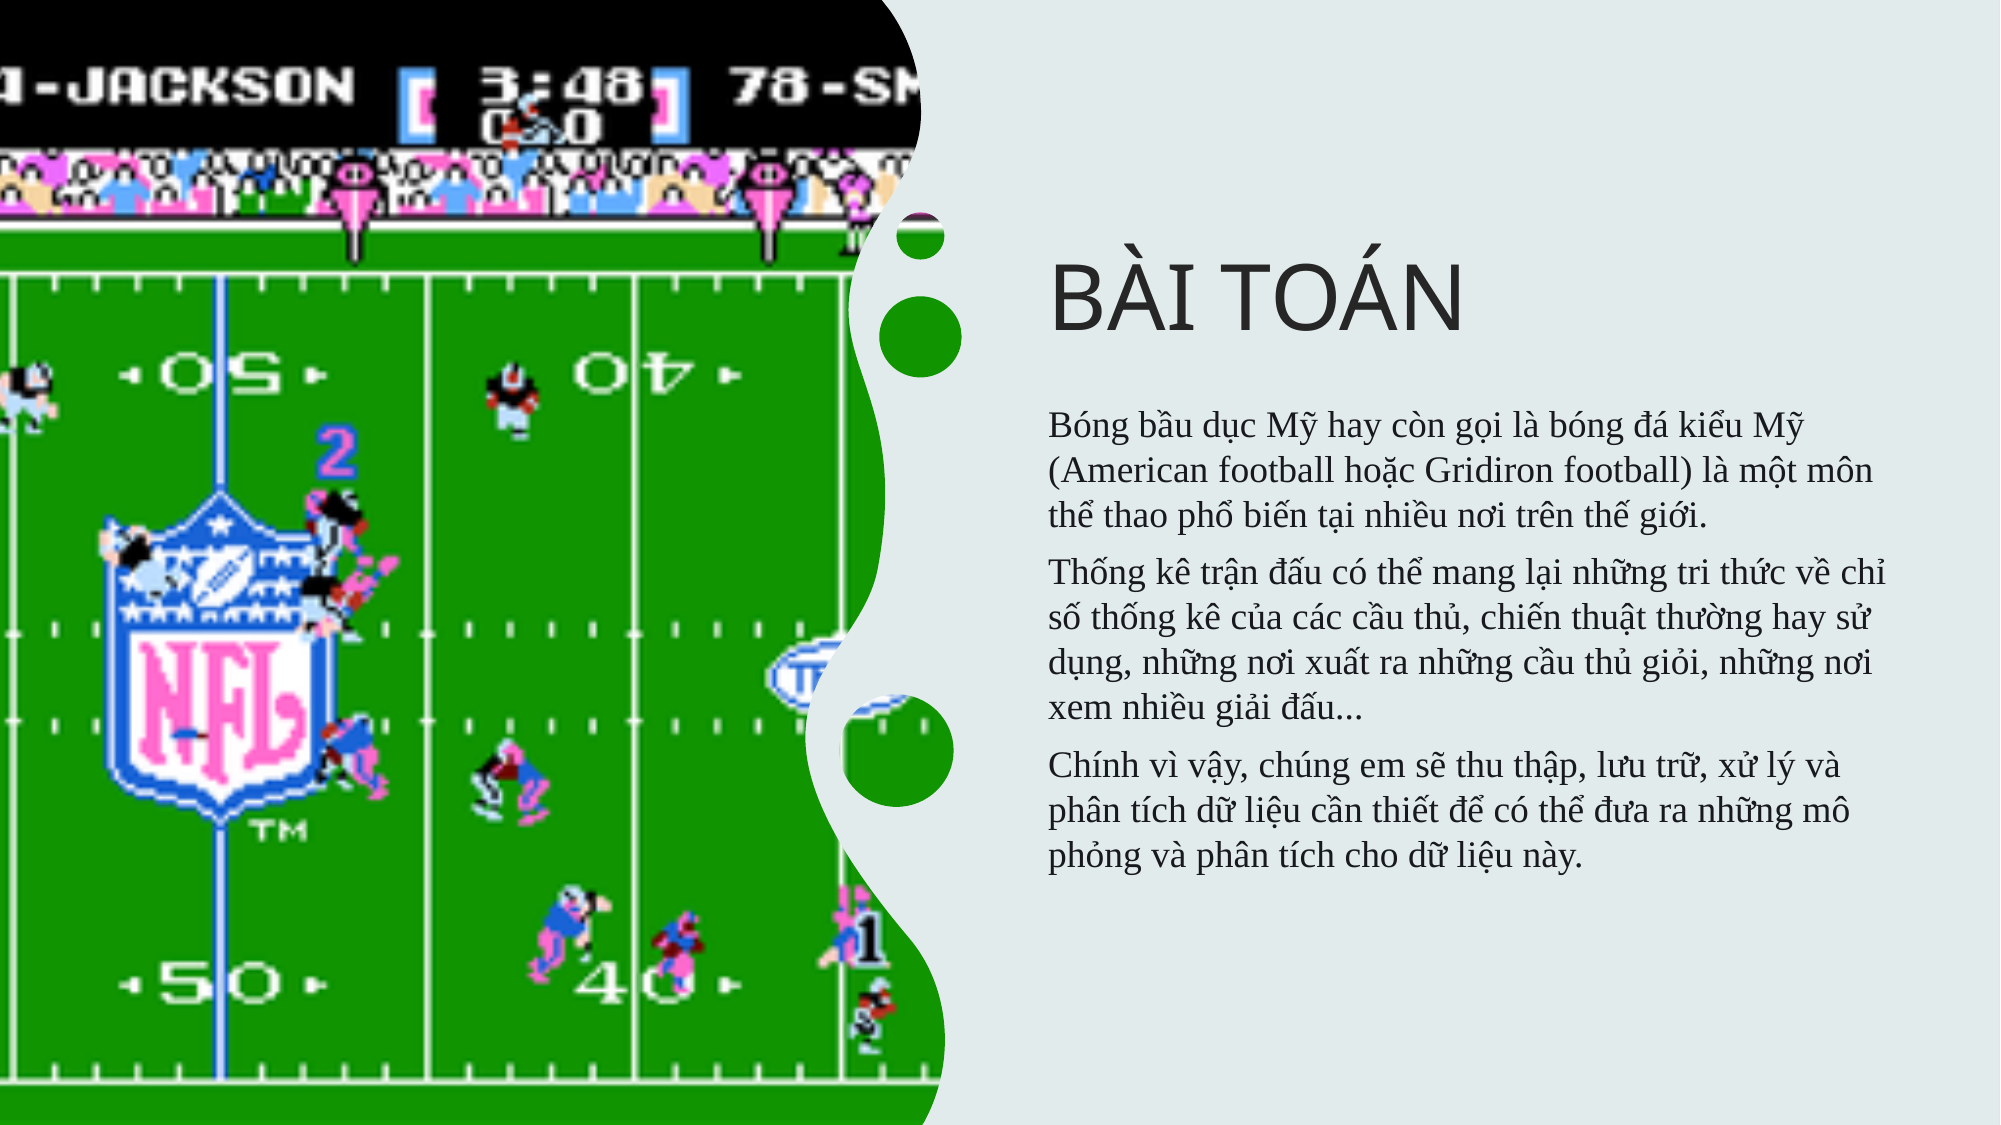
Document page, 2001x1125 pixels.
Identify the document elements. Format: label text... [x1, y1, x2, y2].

text_box Bóng bầu dục Mỹ hay còn gọi là bóng đá kiểu Mỹ (American football hoặc Gridiron football) là một môn thể thao phổ biến tại nhiều nơi trên thế giới. Thống kê trận đấu có thể mang lại những tri thức về chỉ số thống kê của các cầu thủ, chiến thuật thường hay sử dụng, những nơi xuất ra những cầu thủ giỏi, những nơi xem nhiều giải đấu... Chính vì vậy, chúng em sẽ thu thập, lưu trữ, xử lý và phân tích dữ liệu cần thiết để có thể đưa ra những mô phỏng và phân tích cho dữ liệu này. [1033, 392, 1912, 914]
text_box BÀI TOÁN [1032, 90, 1914, 357]
text_box [962, 0, 2000, 1125]
picture [0, 0, 962, 1125]
